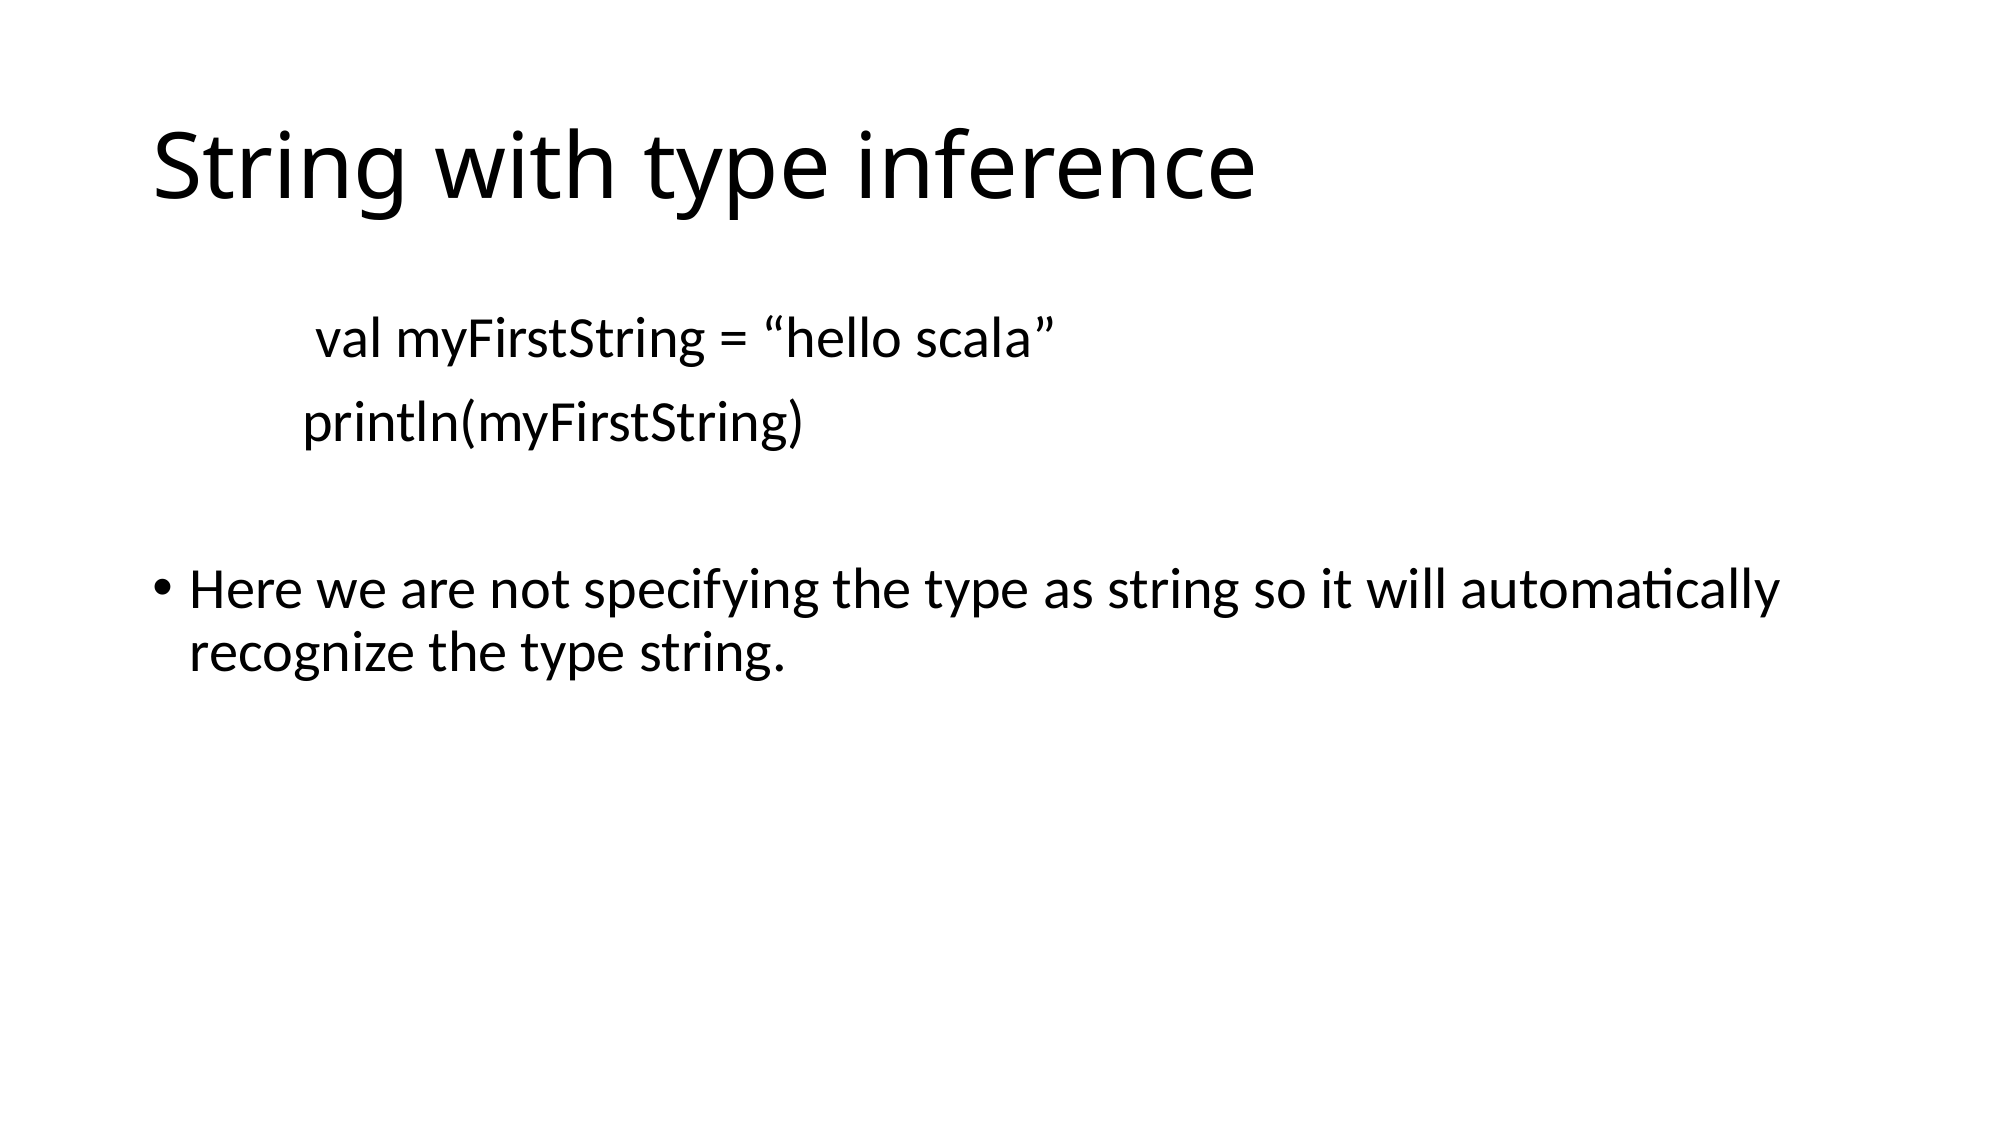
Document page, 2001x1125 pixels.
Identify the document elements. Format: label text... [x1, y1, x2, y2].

title String with type inference [137, 59, 1863, 278]
list val myFirstString = “hello scala” println(myFirstString) Here we are not specifying the type as string so it will automatically recognize the type string. [137, 299, 1863, 1014]
